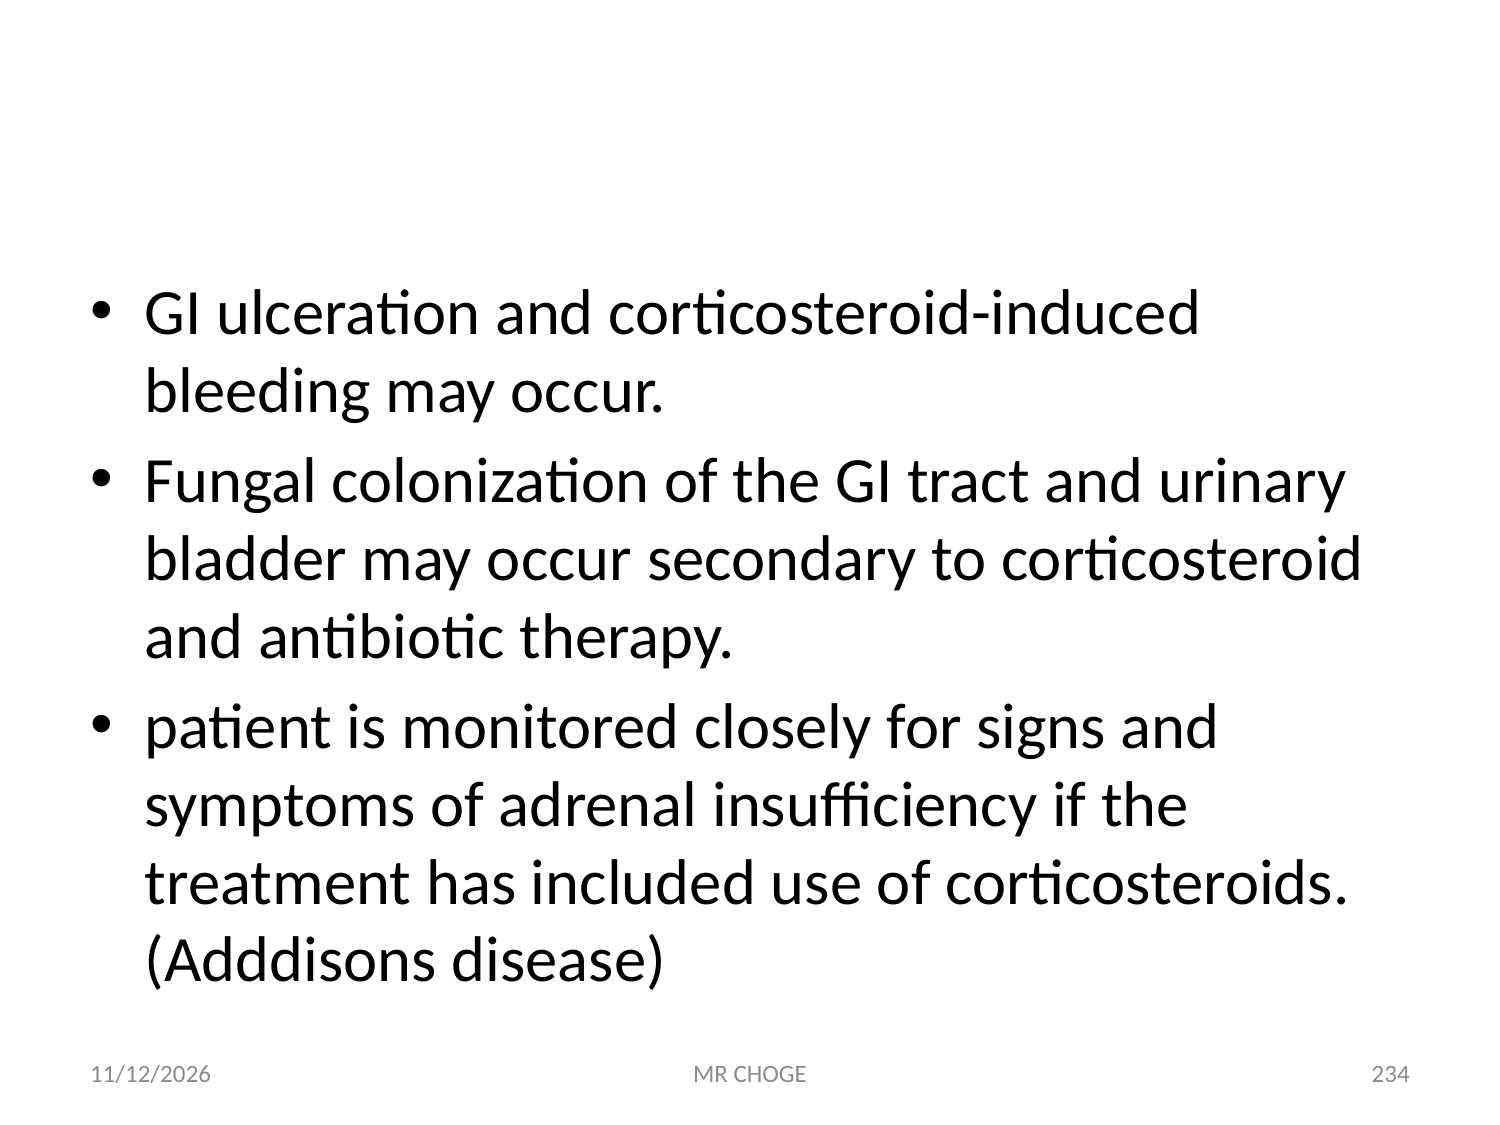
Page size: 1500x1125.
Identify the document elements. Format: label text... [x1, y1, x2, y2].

list GI ulceration and corticosteroid-induced bleeding may occur. Fungal colonization of the GI tract and urinary bladder may occur secondary to corticosteroid and antibiotic therapy. patient is monitored closely for signs and symptoms of adrenal insufficiency if the treatment has included use of corticosteroids. (Adddisons disease) [75, 262, 1425, 1005]
slide_number 234 [1074, 1042, 1425, 1103]
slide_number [75, 1042, 425, 1103]
footer MR CHOGE [512, 1042, 988, 1103]
